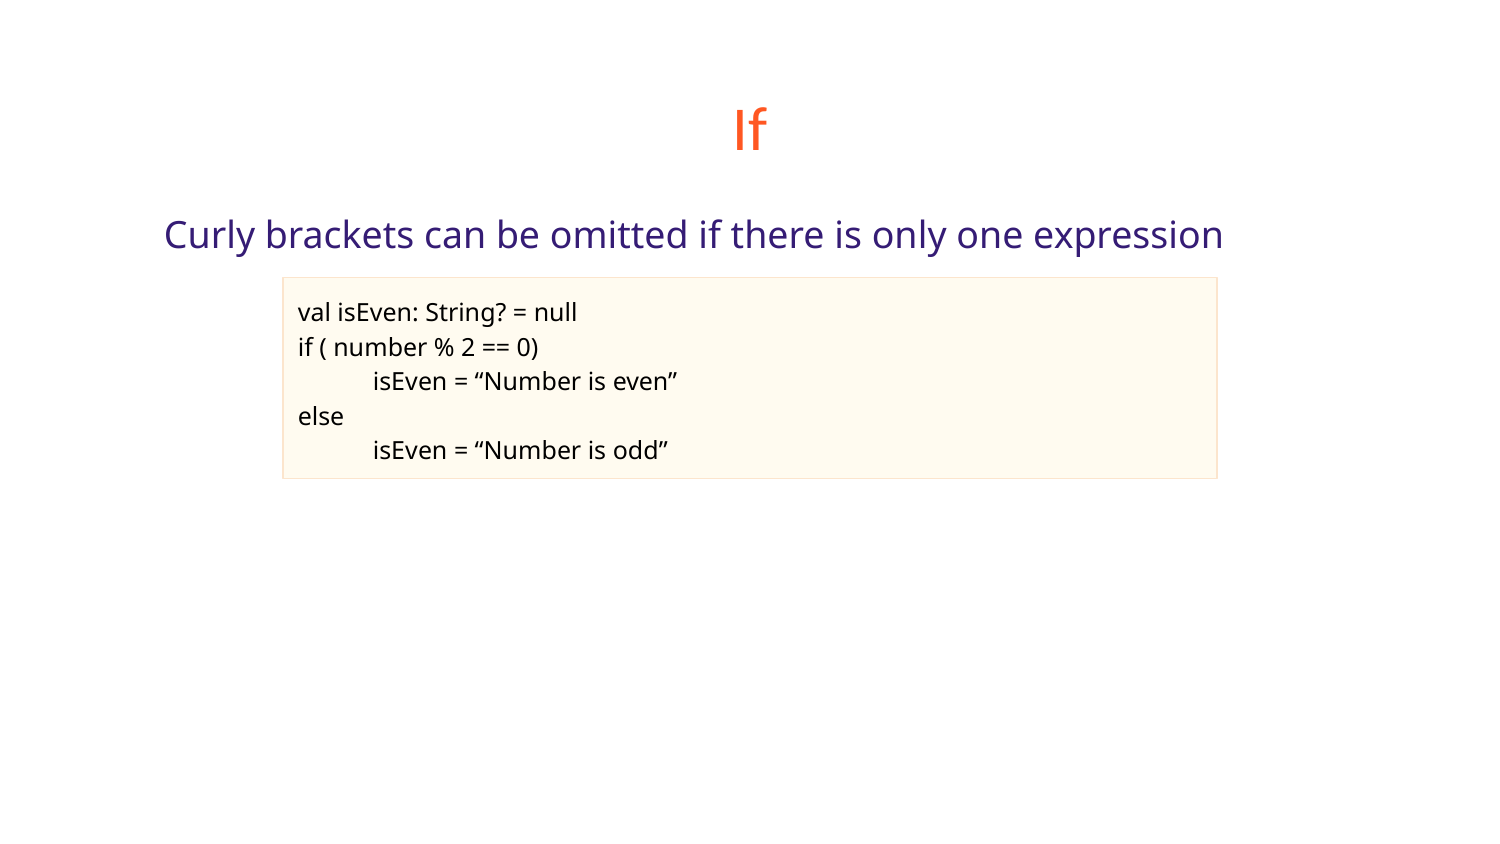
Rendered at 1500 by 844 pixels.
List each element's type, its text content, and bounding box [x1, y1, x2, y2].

title If [51, 72, 1449, 167]
list Curly brackets can be omitted if there is only one expression [148, 189, 1350, 750]
text_box val isEven: String? = null if ( number % 2 == 0) isEven = “Number is even” else isEven = “Number is odd” [282, 277, 1218, 479]
